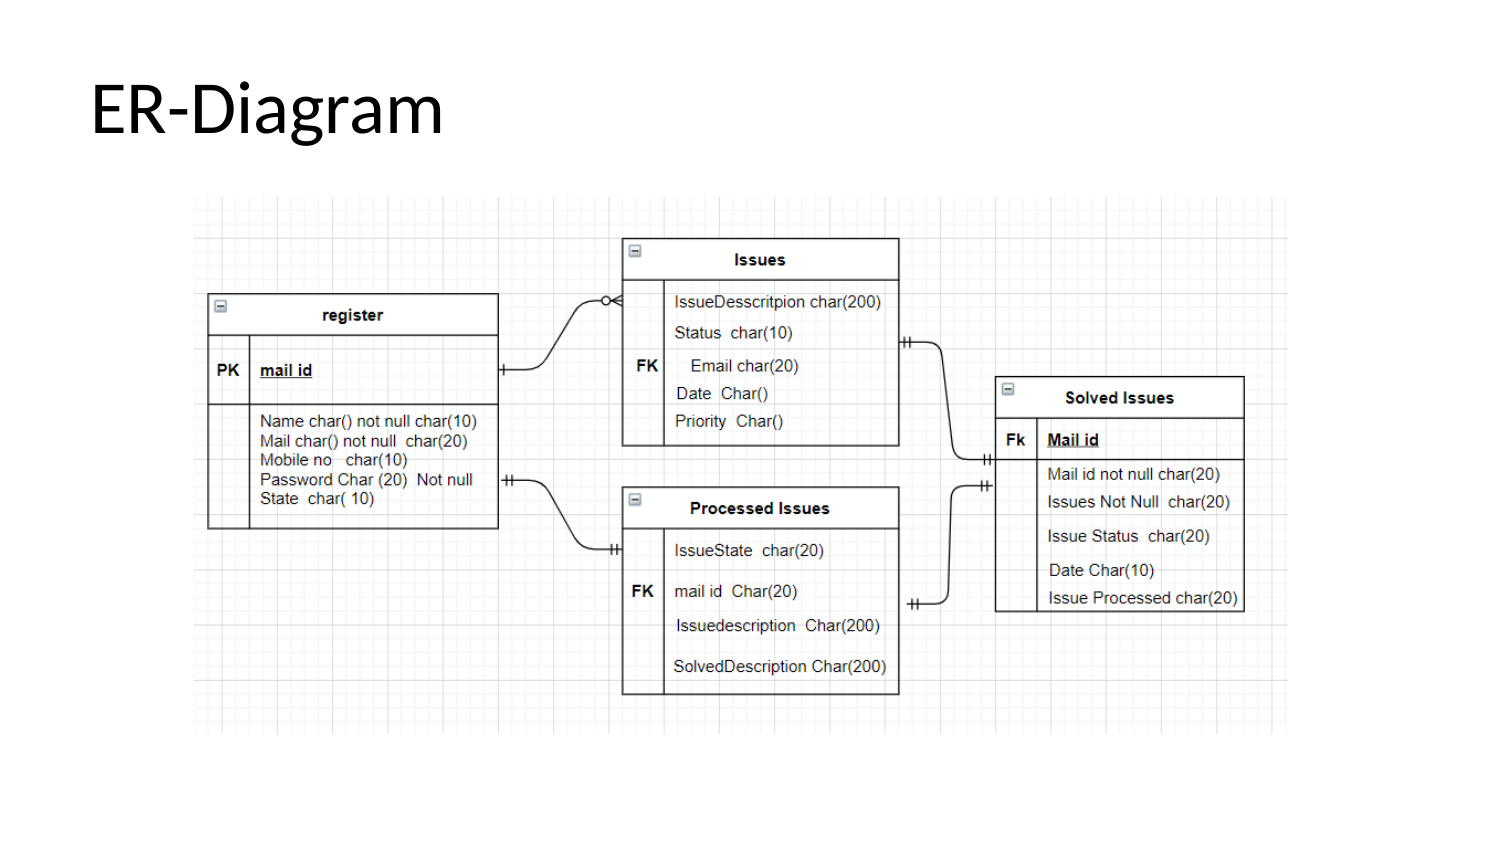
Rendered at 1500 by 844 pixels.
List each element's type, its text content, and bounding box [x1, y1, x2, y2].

title ER-Diagram [75, 33, 1425, 175]
picture [194, 197, 1288, 734]
